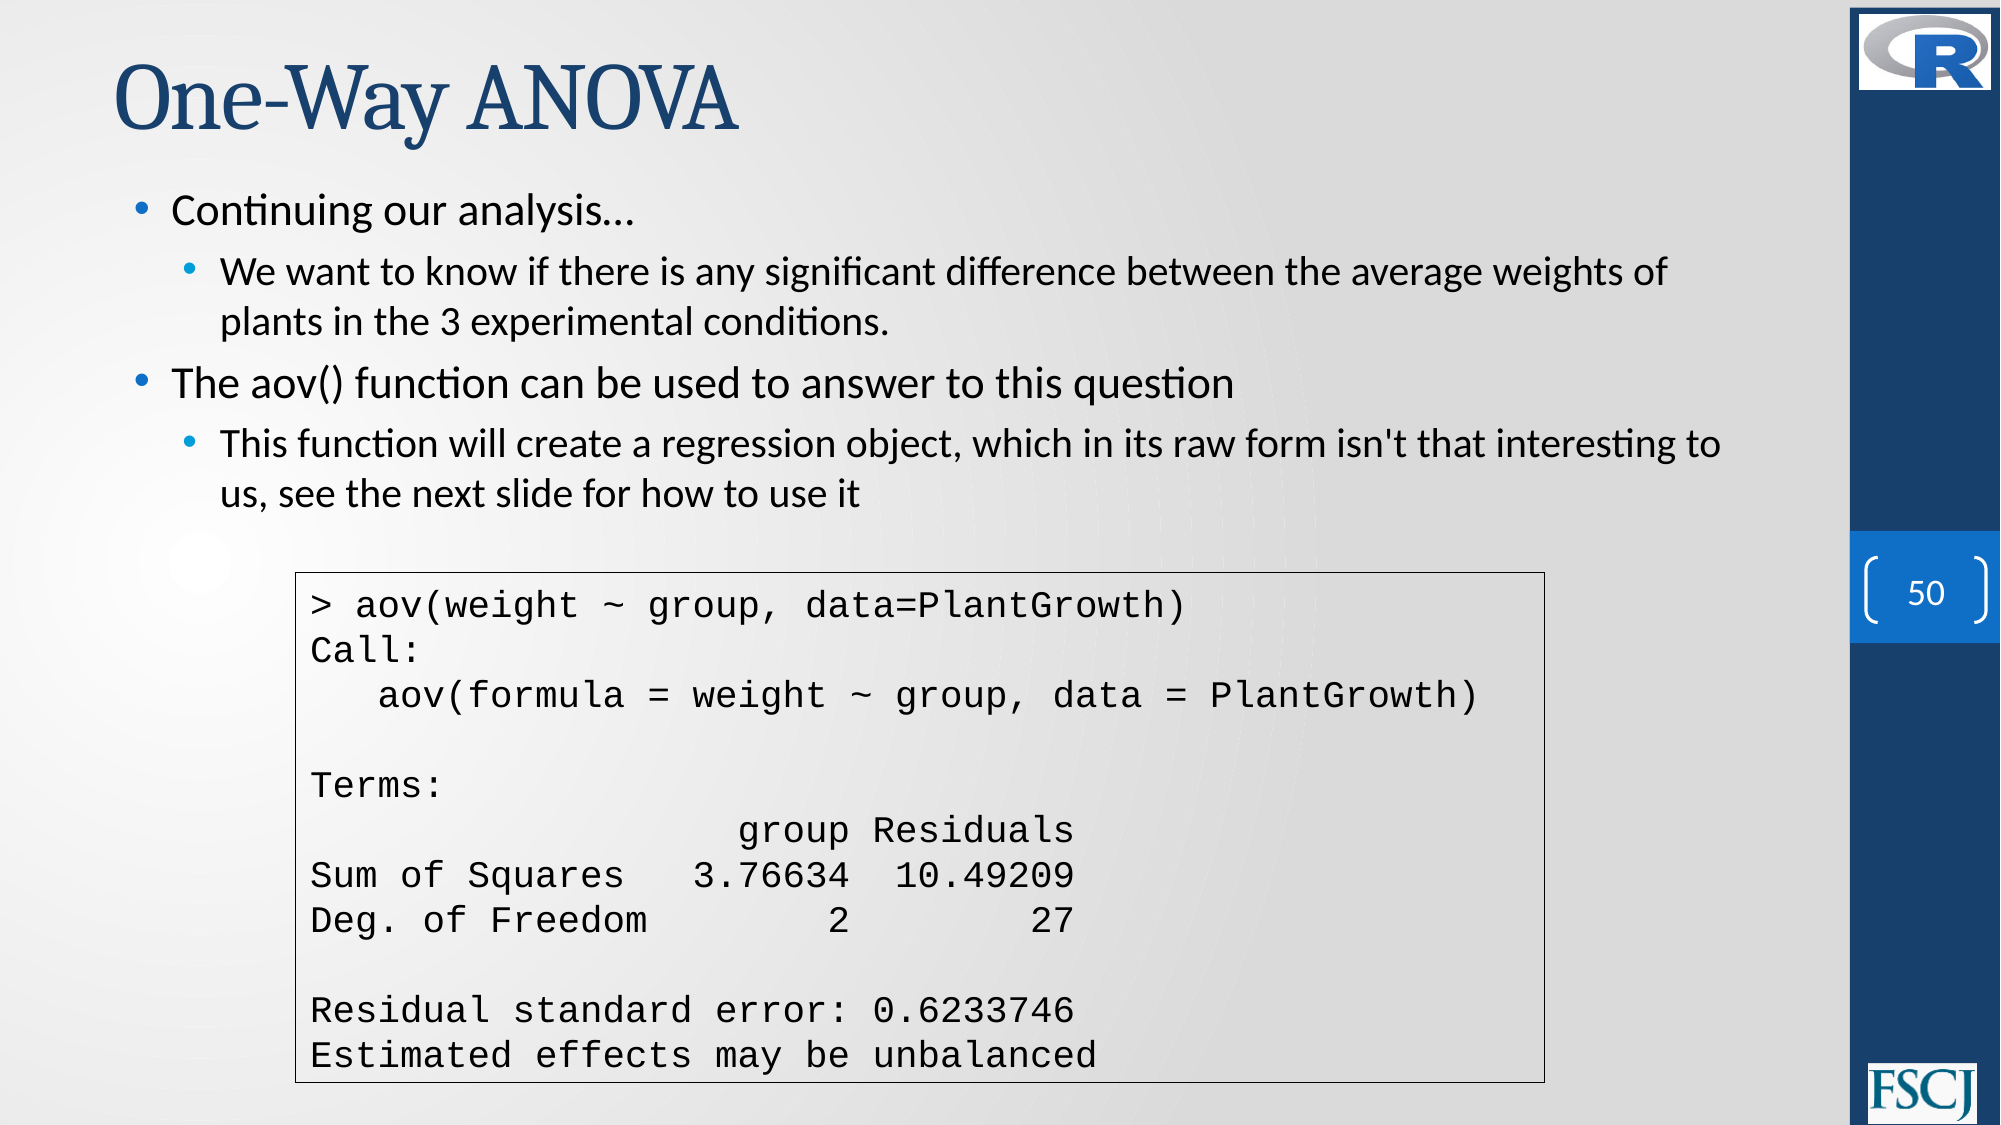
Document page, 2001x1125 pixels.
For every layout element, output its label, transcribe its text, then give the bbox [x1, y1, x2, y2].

list Continuing our analysis… We want to know if there is any significant difference between the average weights of plants in the 3 experimental conditions. The aov() function can be used to answer to this question This function will create a regression object, which in its raw form isn't that interesting to us, see the next slide for how to use it [99, 172, 1767, 1097]
title One-Way ANOVA [99, 28, 1767, 154]
picture [1868, 1063, 1977, 1124]
slide_number 50 [1864, 555, 1988, 624]
text_box > aov(weight ~ group, data=PlantGrowth) Call: aov(formula = weight ~ group, data = PlantGrowth) Terms: group Residuals Sum of Squares 3.76634 10.49209 Deg. of Freedom 2 27 Residual standard error: 0.6233746 Estimated effects may be unbalanced [295, 572, 1545, 1083]
picture [1859, 14, 1991, 90]
